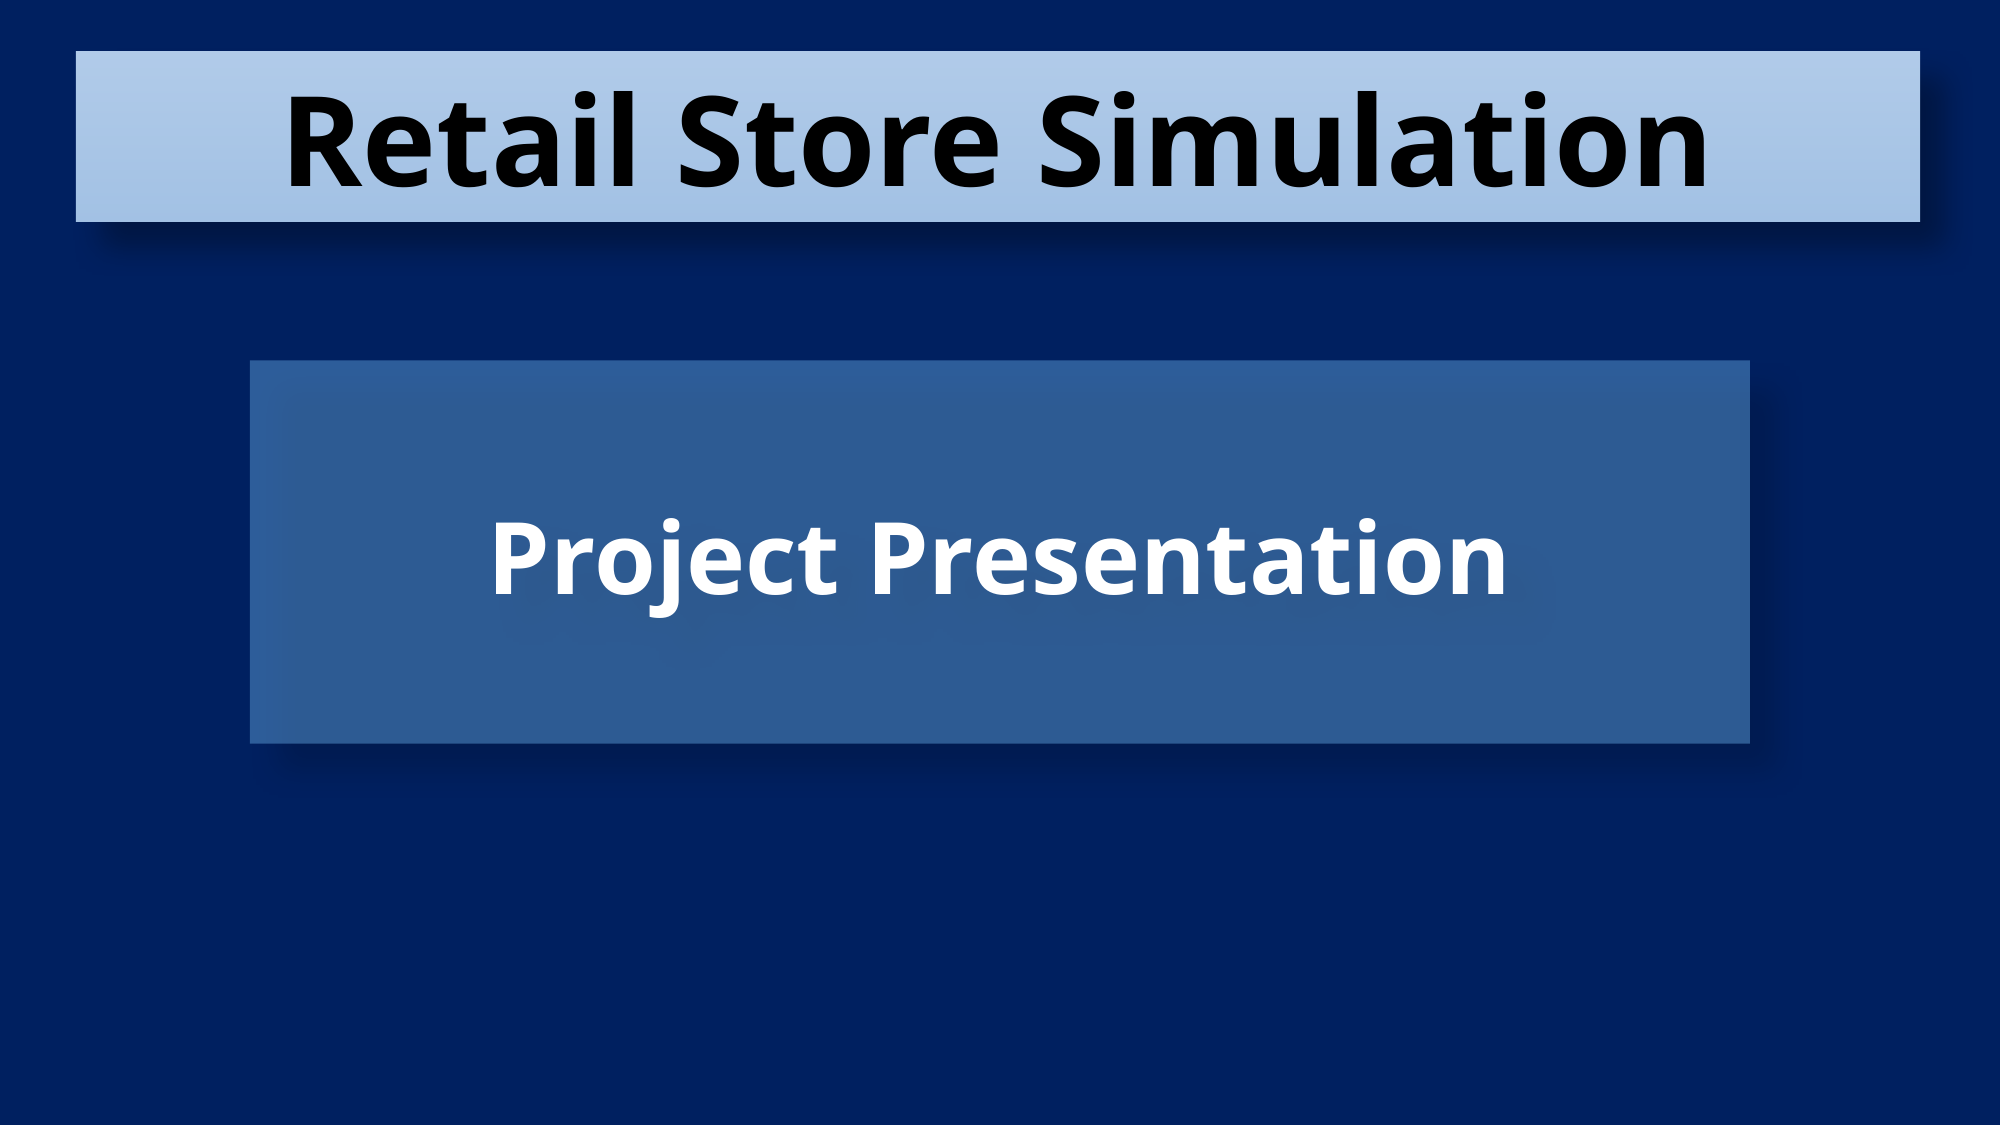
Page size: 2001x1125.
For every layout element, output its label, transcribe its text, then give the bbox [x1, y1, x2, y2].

subtitle Project Presentation [249, 360, 1750, 744]
title Retail Store Simulation [75, 51, 1921, 222]
